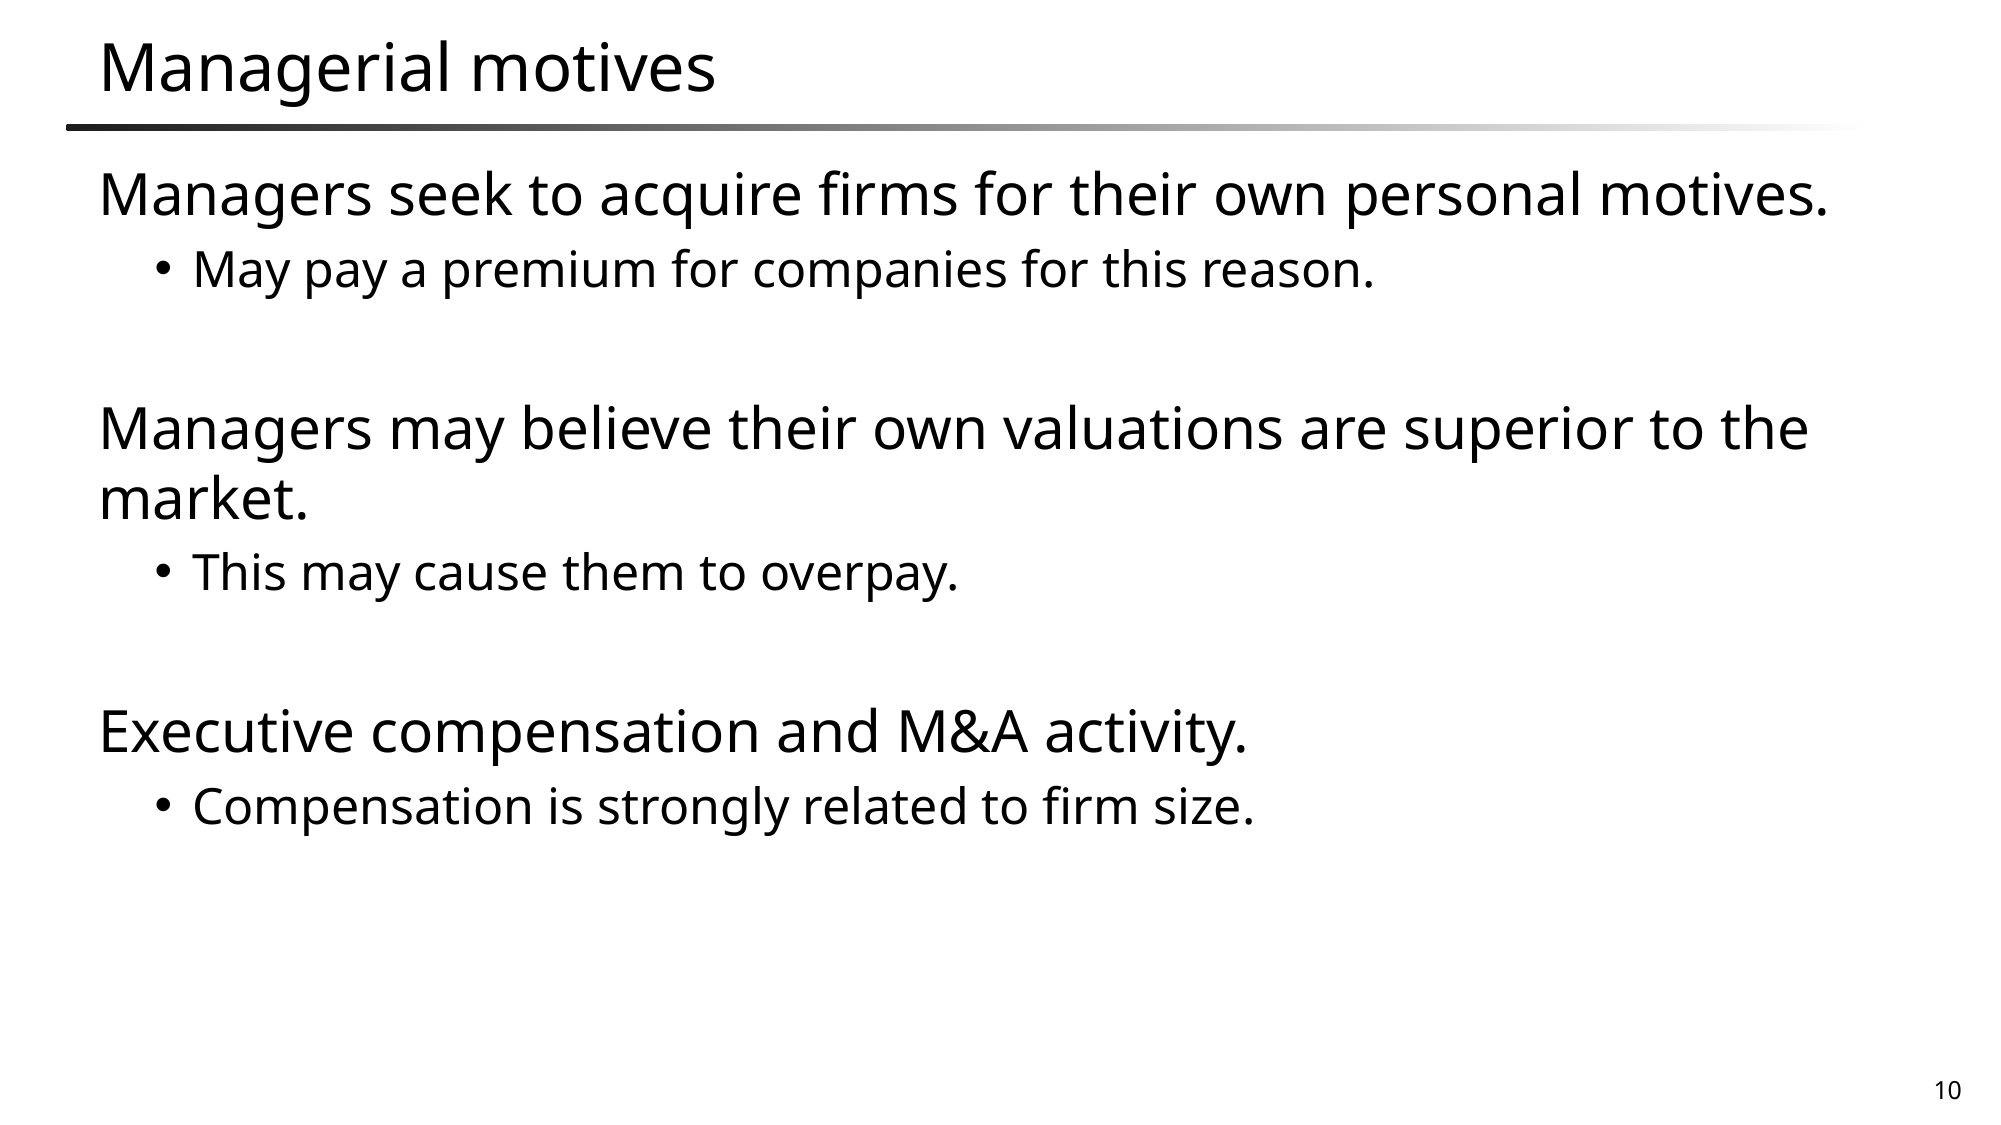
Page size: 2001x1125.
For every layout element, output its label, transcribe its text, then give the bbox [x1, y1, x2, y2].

list Managers seek to acquire firms for their own personal motives. May pay a premium for companies for this reason. Managers may believe their own valuations are superior to the market. This may cause them to overpay. Executive compensation and M&A activity. Compensation is strongly related to firm size. [83, 149, 1934, 1038]
title Managerial motives [83, 9, 1934, 113]
